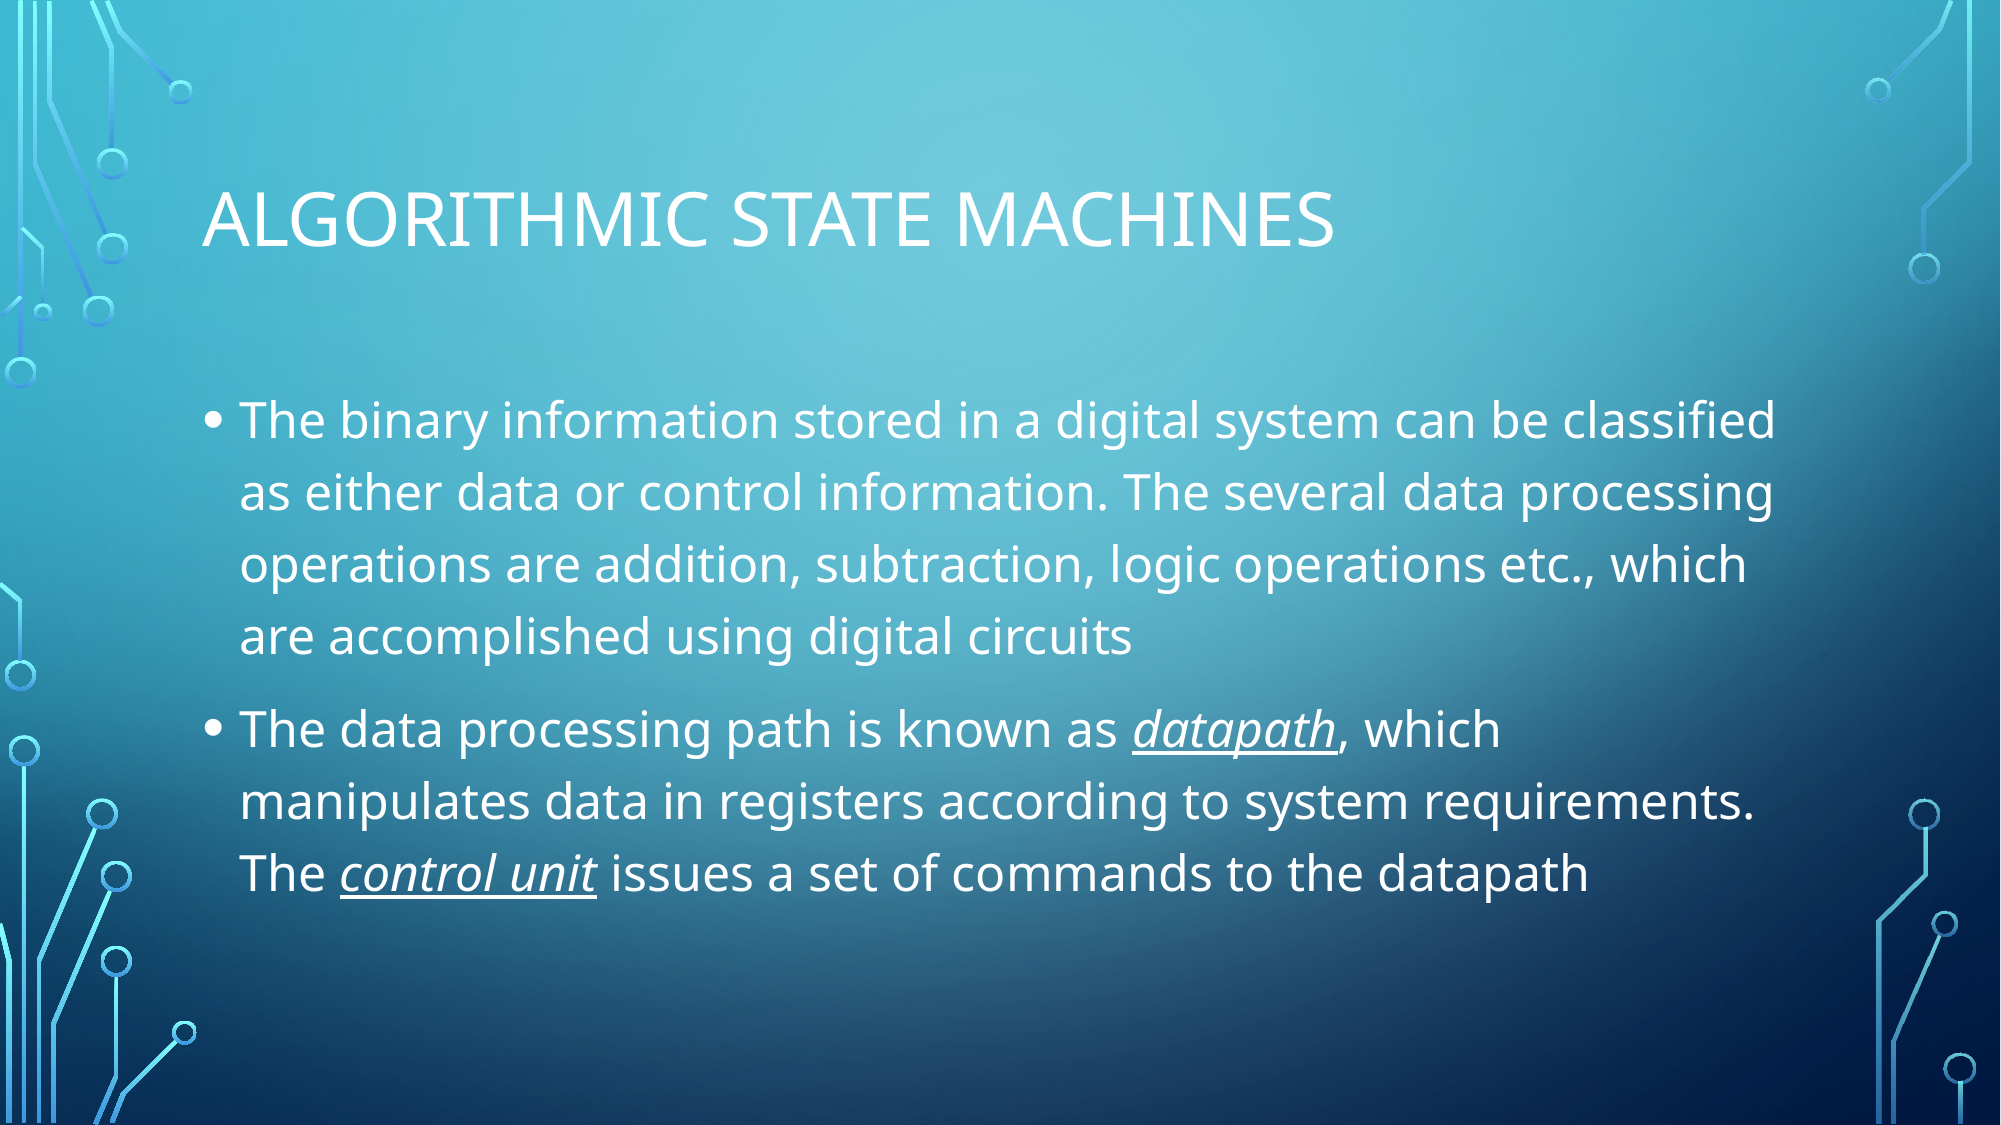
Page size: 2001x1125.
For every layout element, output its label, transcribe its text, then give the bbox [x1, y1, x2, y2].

title Algorithmic state machines [187, 101, 1813, 344]
list The binary information stored in a digital system can be classified as either data or control information. The several data processing operations are addition, subtraction, logic operations etc., which are accomplished using digital circuits The data processing path is known as datapath, which manipulates data in registers according to system requirements. The control unit issues a set of commands to the datapath [187, 369, 1813, 950]
